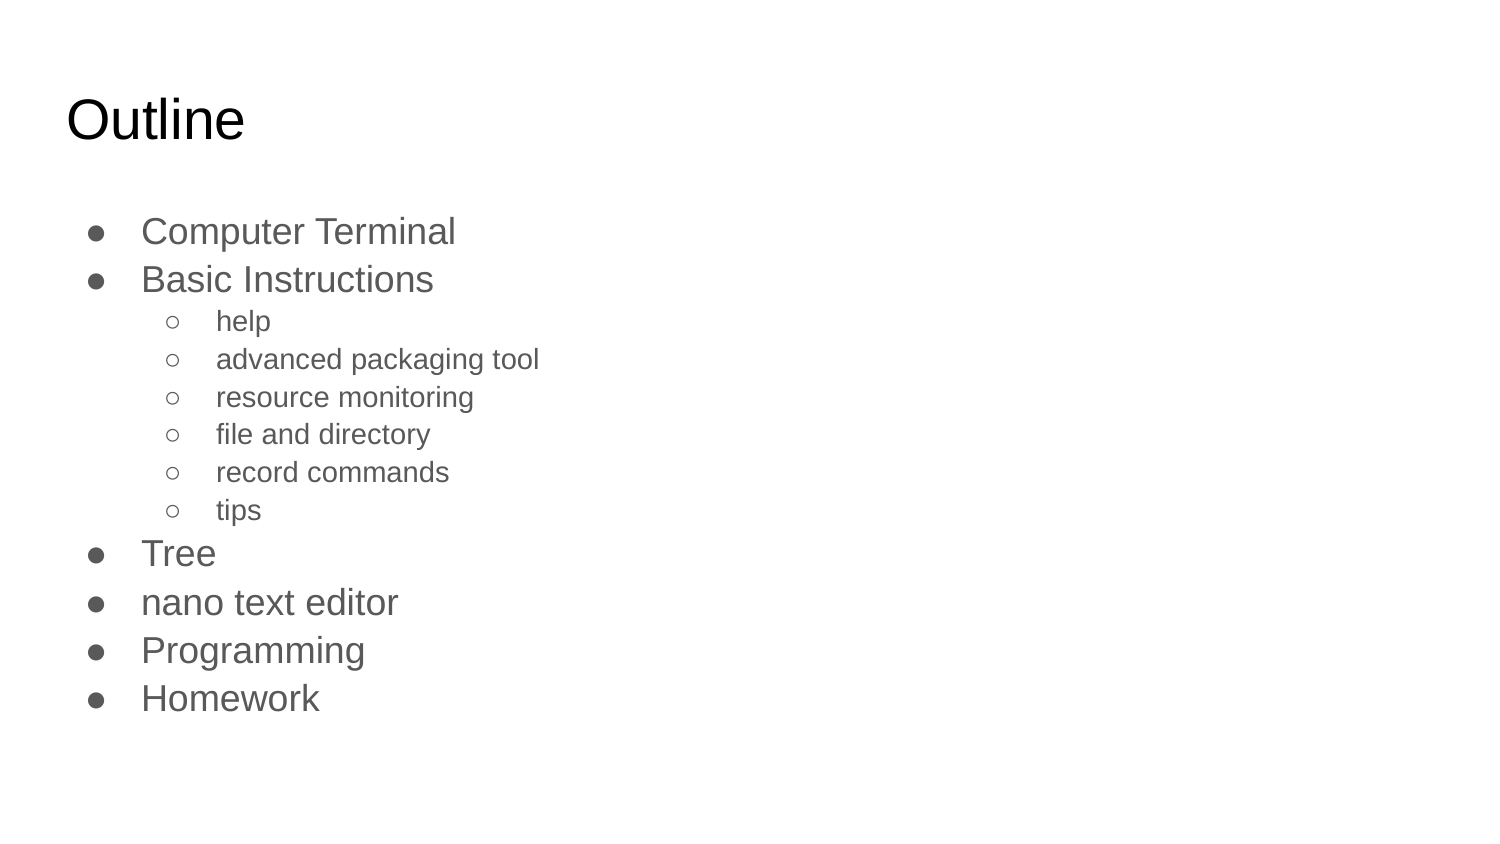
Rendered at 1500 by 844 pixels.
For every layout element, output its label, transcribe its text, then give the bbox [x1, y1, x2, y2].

title Outline [51, 72, 1449, 167]
list Computer Terminal Basic Instructions help advanced packaging tool resource monitoring file and directory record commands tips Tree nano text editor Programming Homework [51, 189, 1449, 777]
